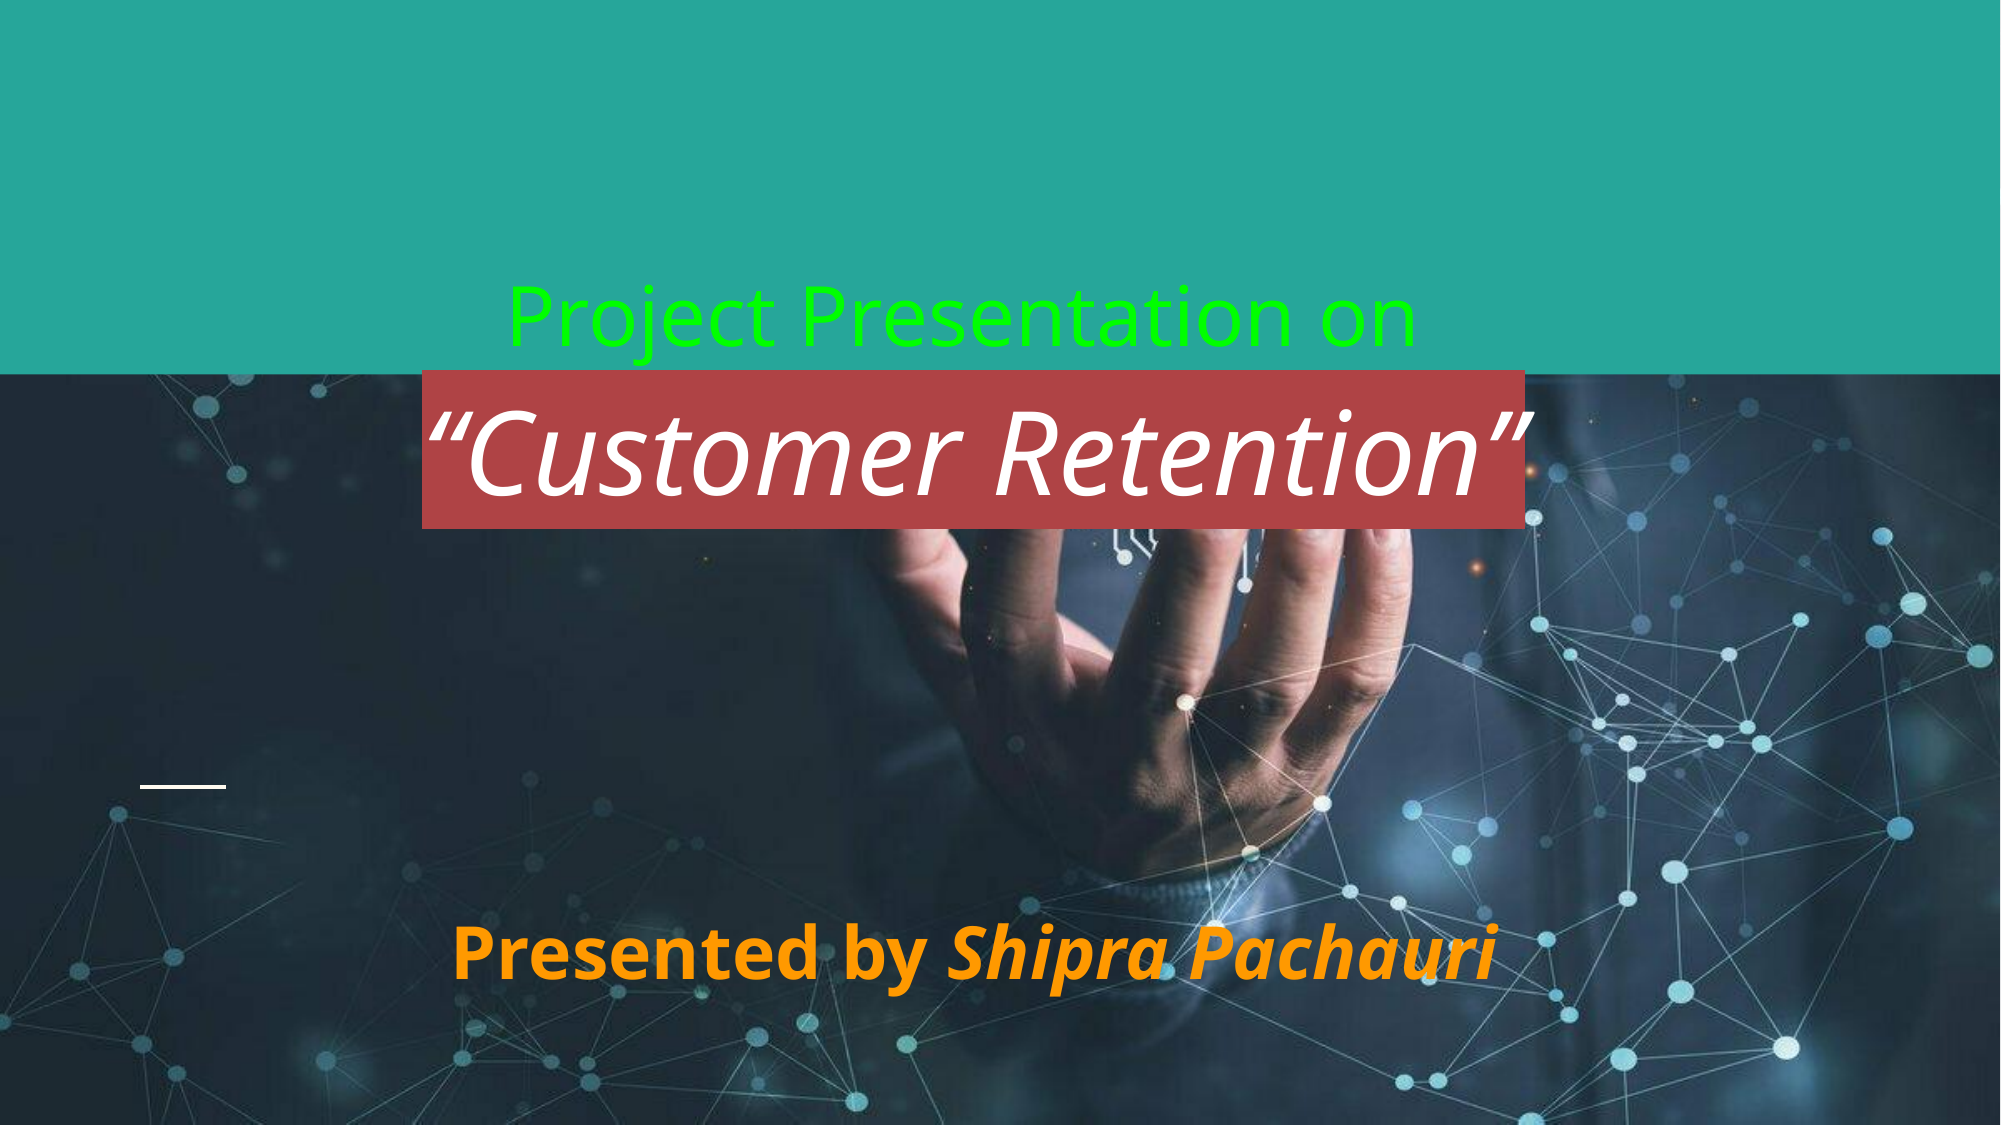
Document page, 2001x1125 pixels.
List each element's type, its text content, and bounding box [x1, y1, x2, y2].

title Project Presentation on “Customer Retention” [116, 229, 1834, 530]
picture [0, 0, 2001, 1125]
subtitle Presented by Shipra Pachauri [116, 695, 1835, 1012]
